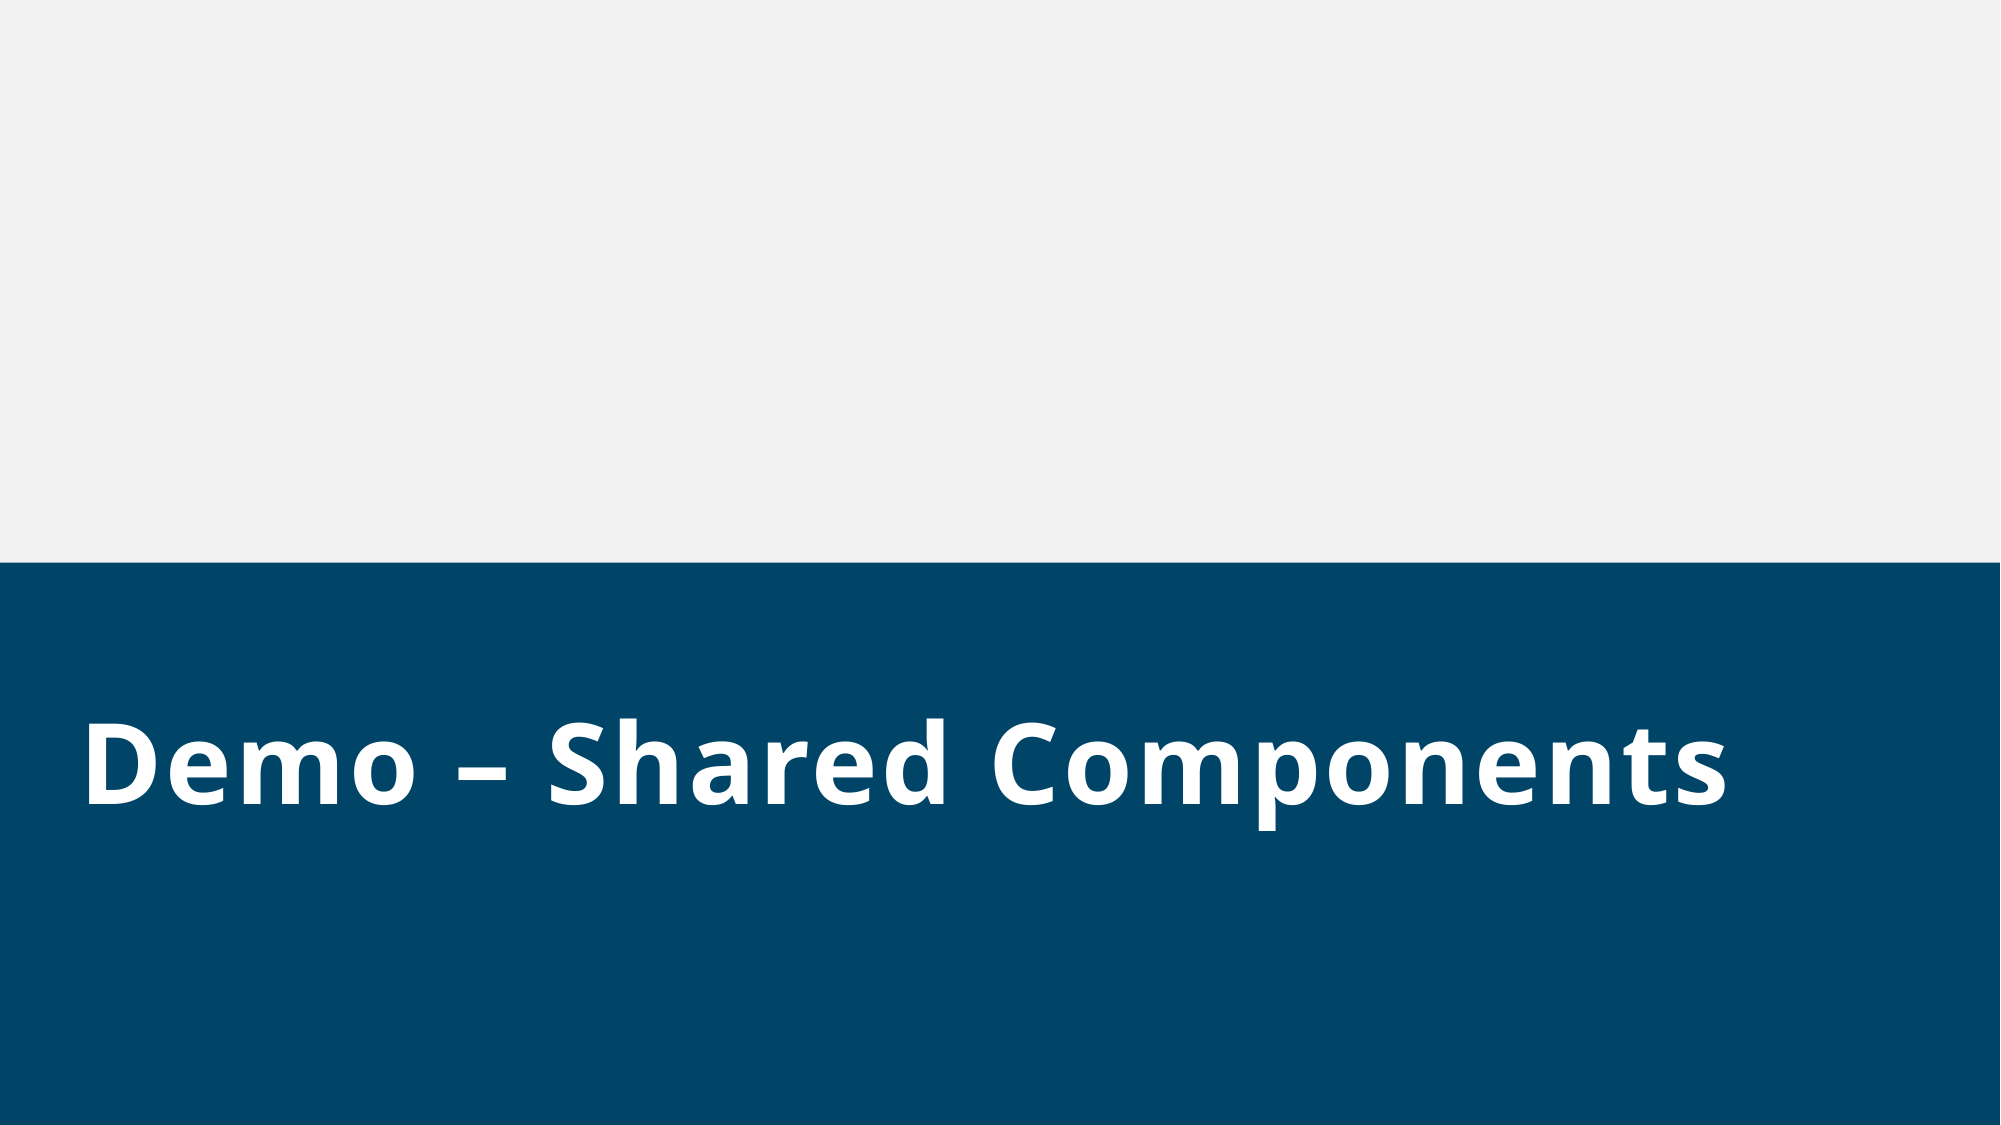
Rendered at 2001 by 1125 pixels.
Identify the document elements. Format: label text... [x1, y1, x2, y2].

title Demo – Shared Components [64, 622, 1862, 837]
